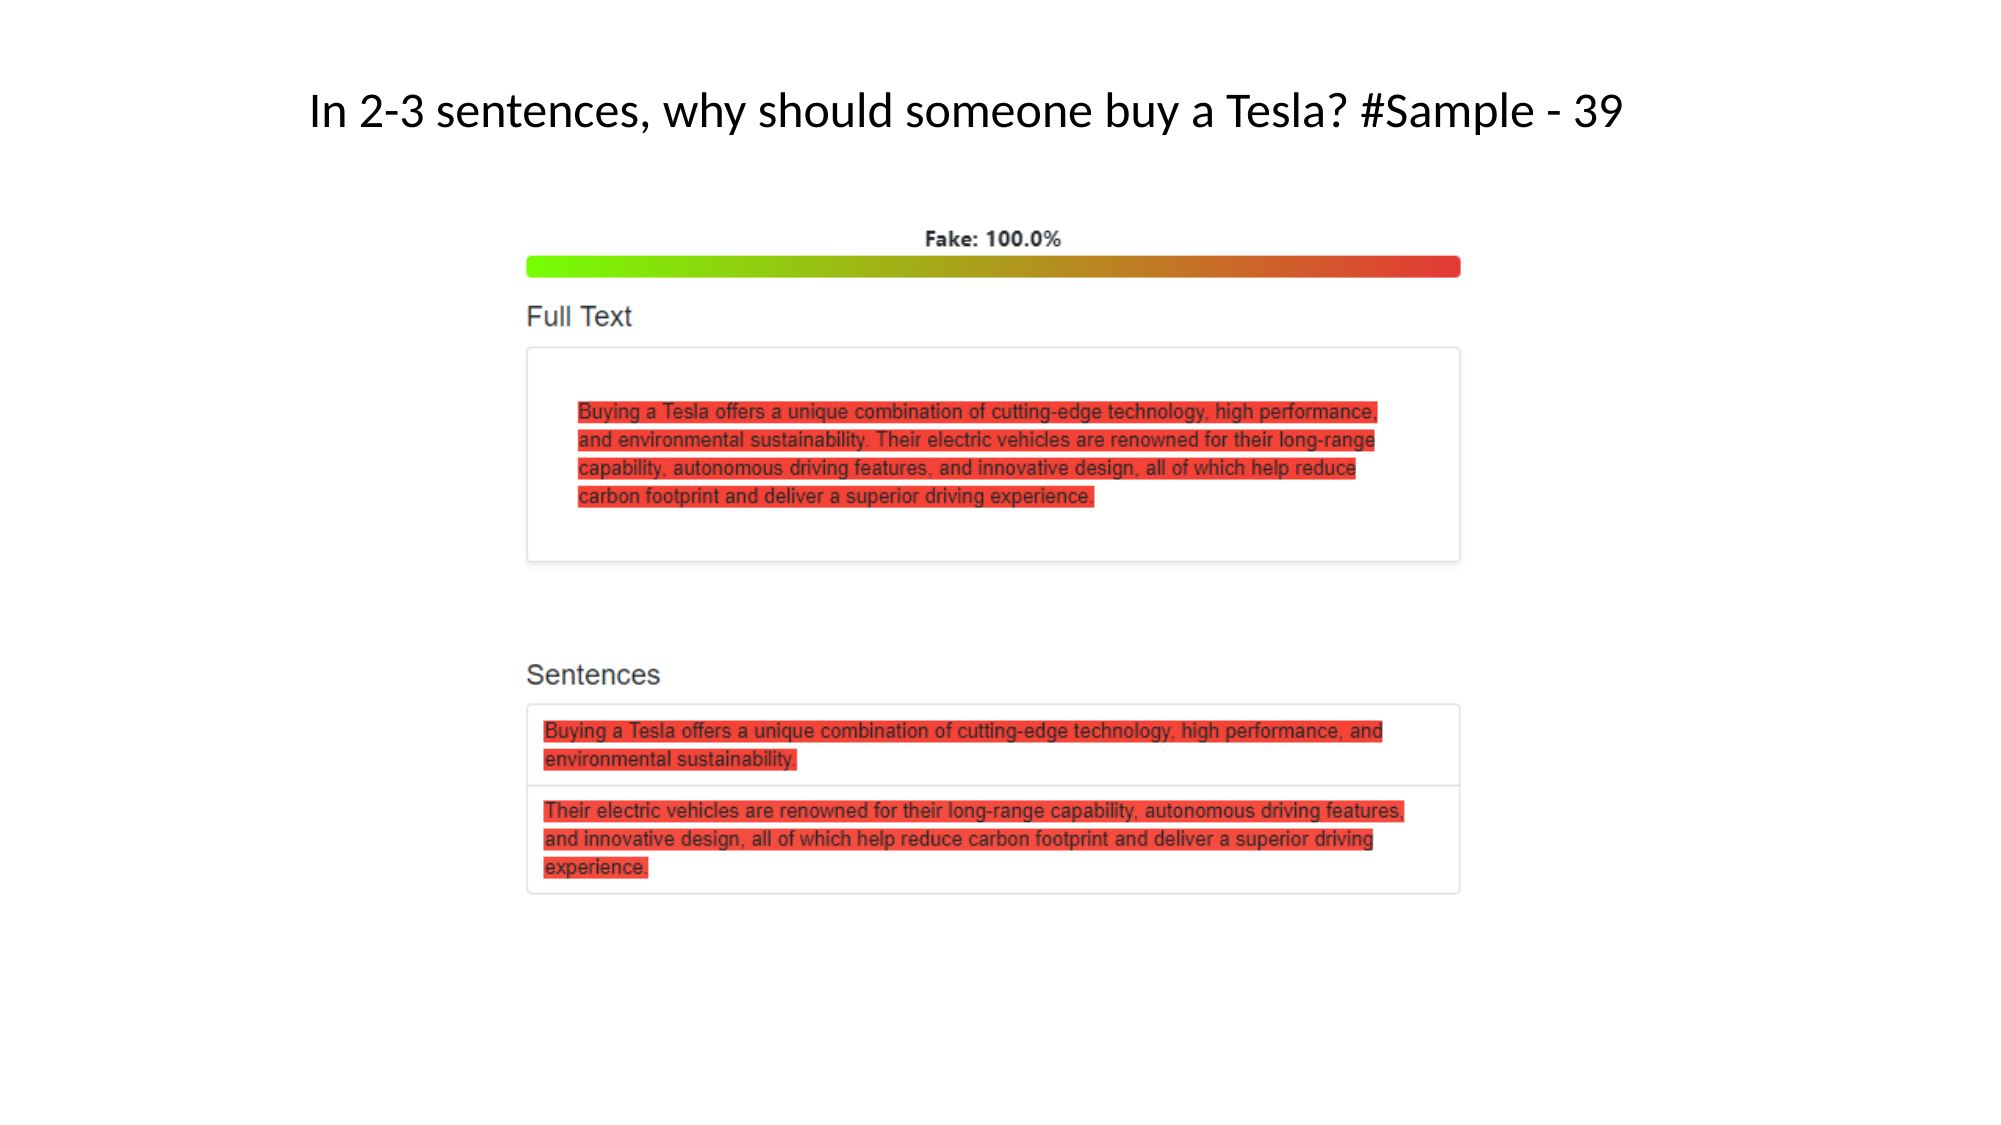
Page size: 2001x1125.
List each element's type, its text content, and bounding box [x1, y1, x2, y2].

picture [525, 220, 1475, 904]
subtitle In 2-3 sentences, why should someone buy a Tesla? #Sample - 39 [216, 76, 1717, 172]
